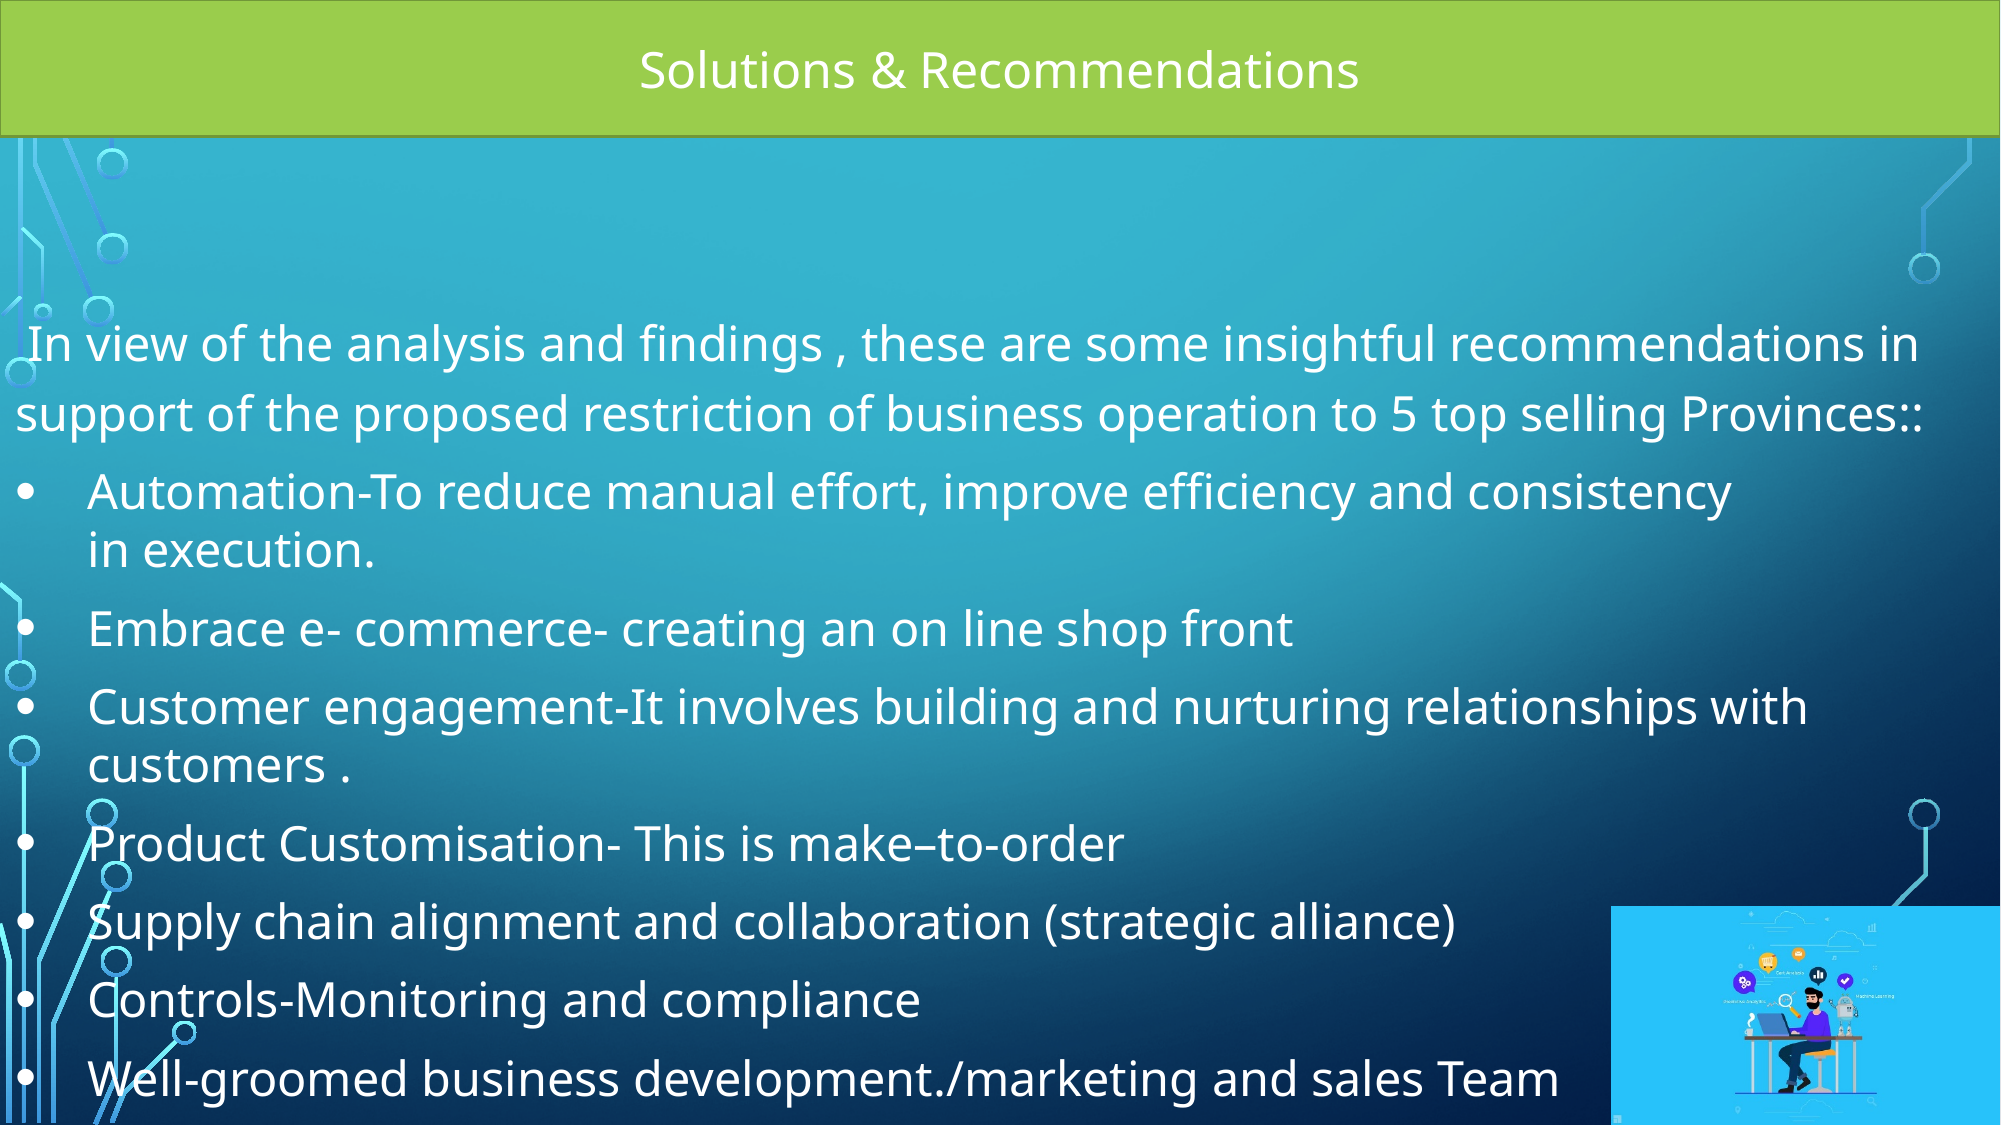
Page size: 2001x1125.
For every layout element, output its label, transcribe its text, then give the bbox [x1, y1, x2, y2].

picture [1610, 905, 2000, 1125]
list In view of the analysis and findings , these are some insightful recommendations in support of the proposed restriction of business operation to 5 top selling Provinces:: Automation-To reduce manual effort, improve efficiency and consistency in execution. Embrace e- commerce- creating an on line shop front Customer engagement-It involves building and nurturing relationships with customers . Product Customisation- This is make–to-order Supply chain alignment and collaboration (strategic alliance) Controls-Monitoring and compliance Well-groomed business development./marketing and sales Team [0, 293, 2000, 1125]
text_box Solutions & Recommendations [0, 0, 2000, 138]
